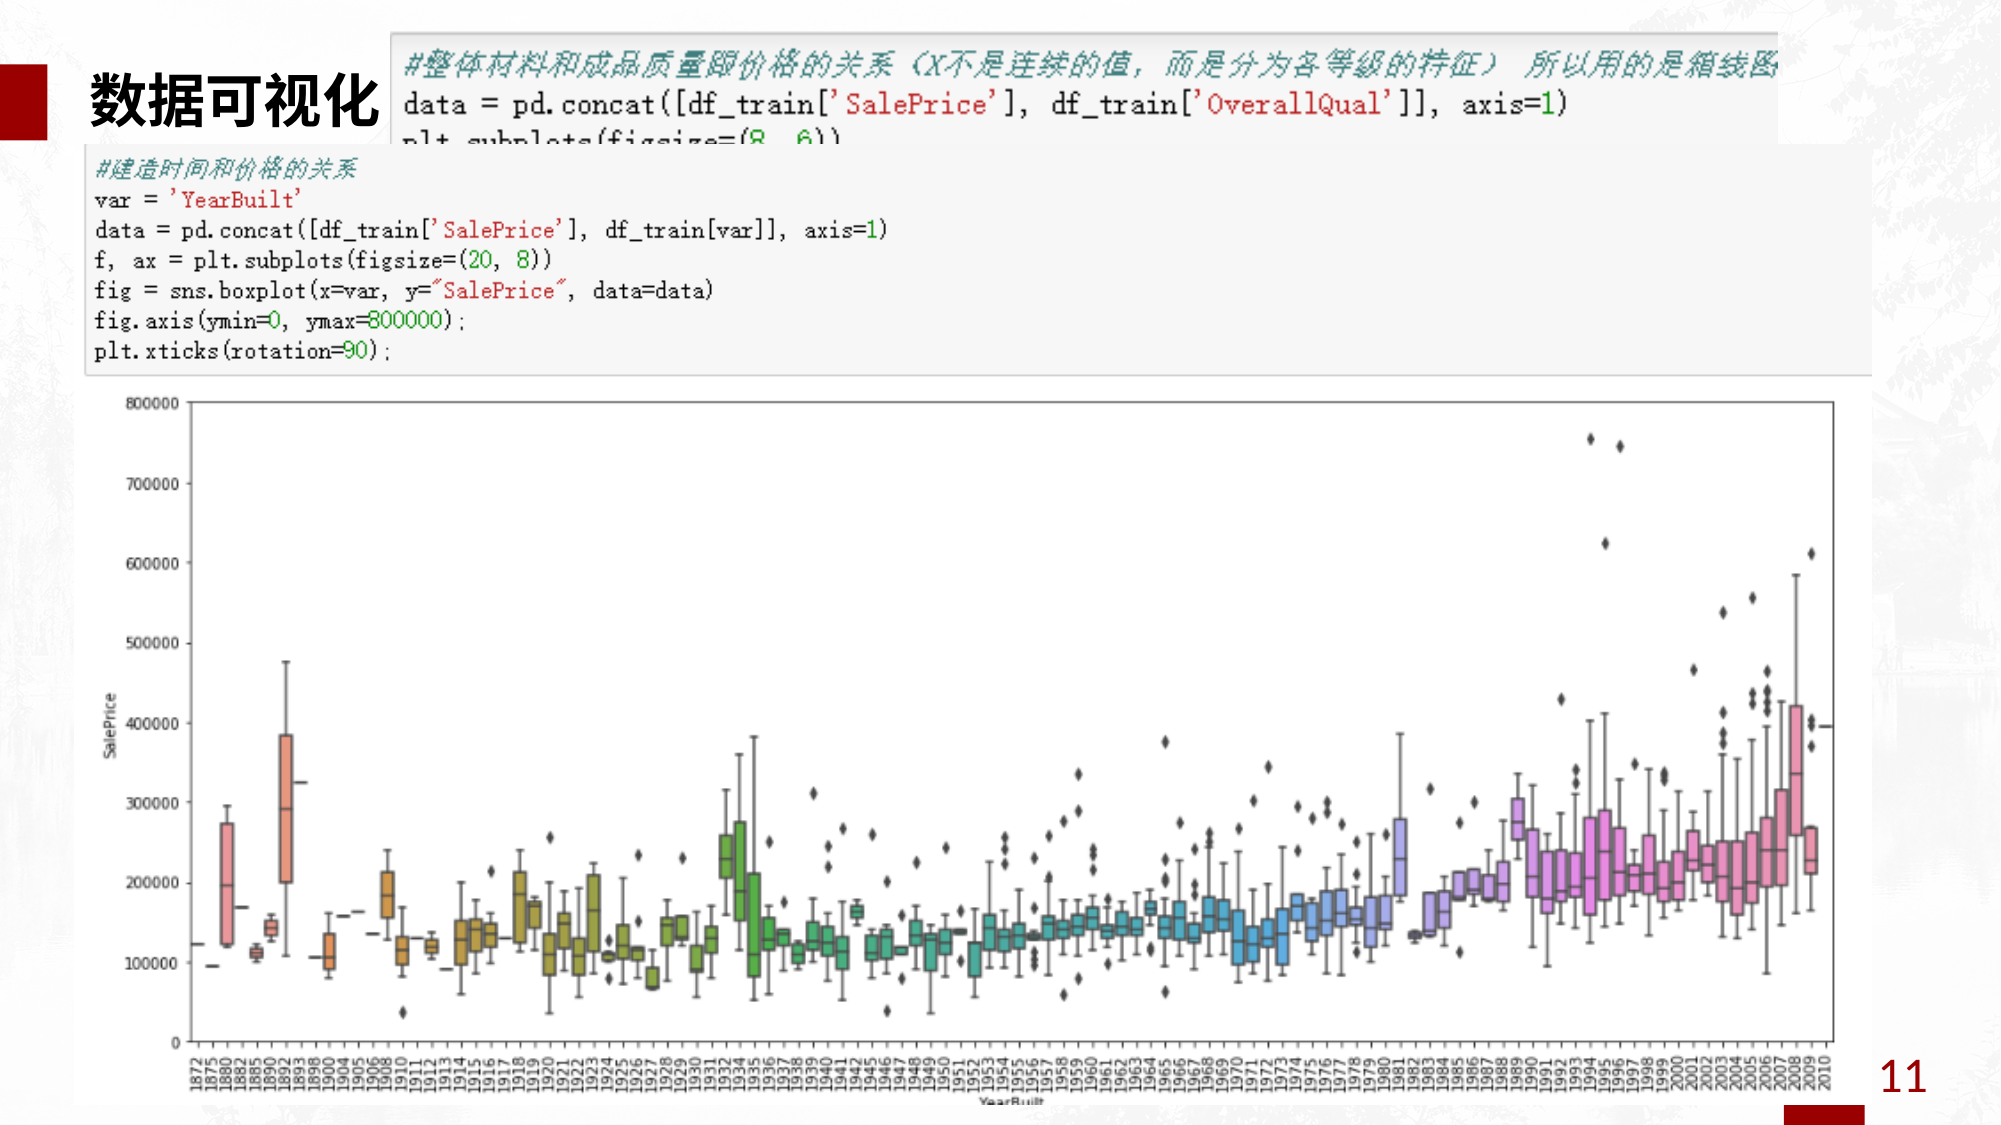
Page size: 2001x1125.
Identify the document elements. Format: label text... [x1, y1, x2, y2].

picture [0, 0, 2001, 1125]
text_box 数据可视化 [74, 56, 385, 142]
text_box [0, 64, 48, 141]
slide_number 11 [1877, 1042, 1963, 1103]
